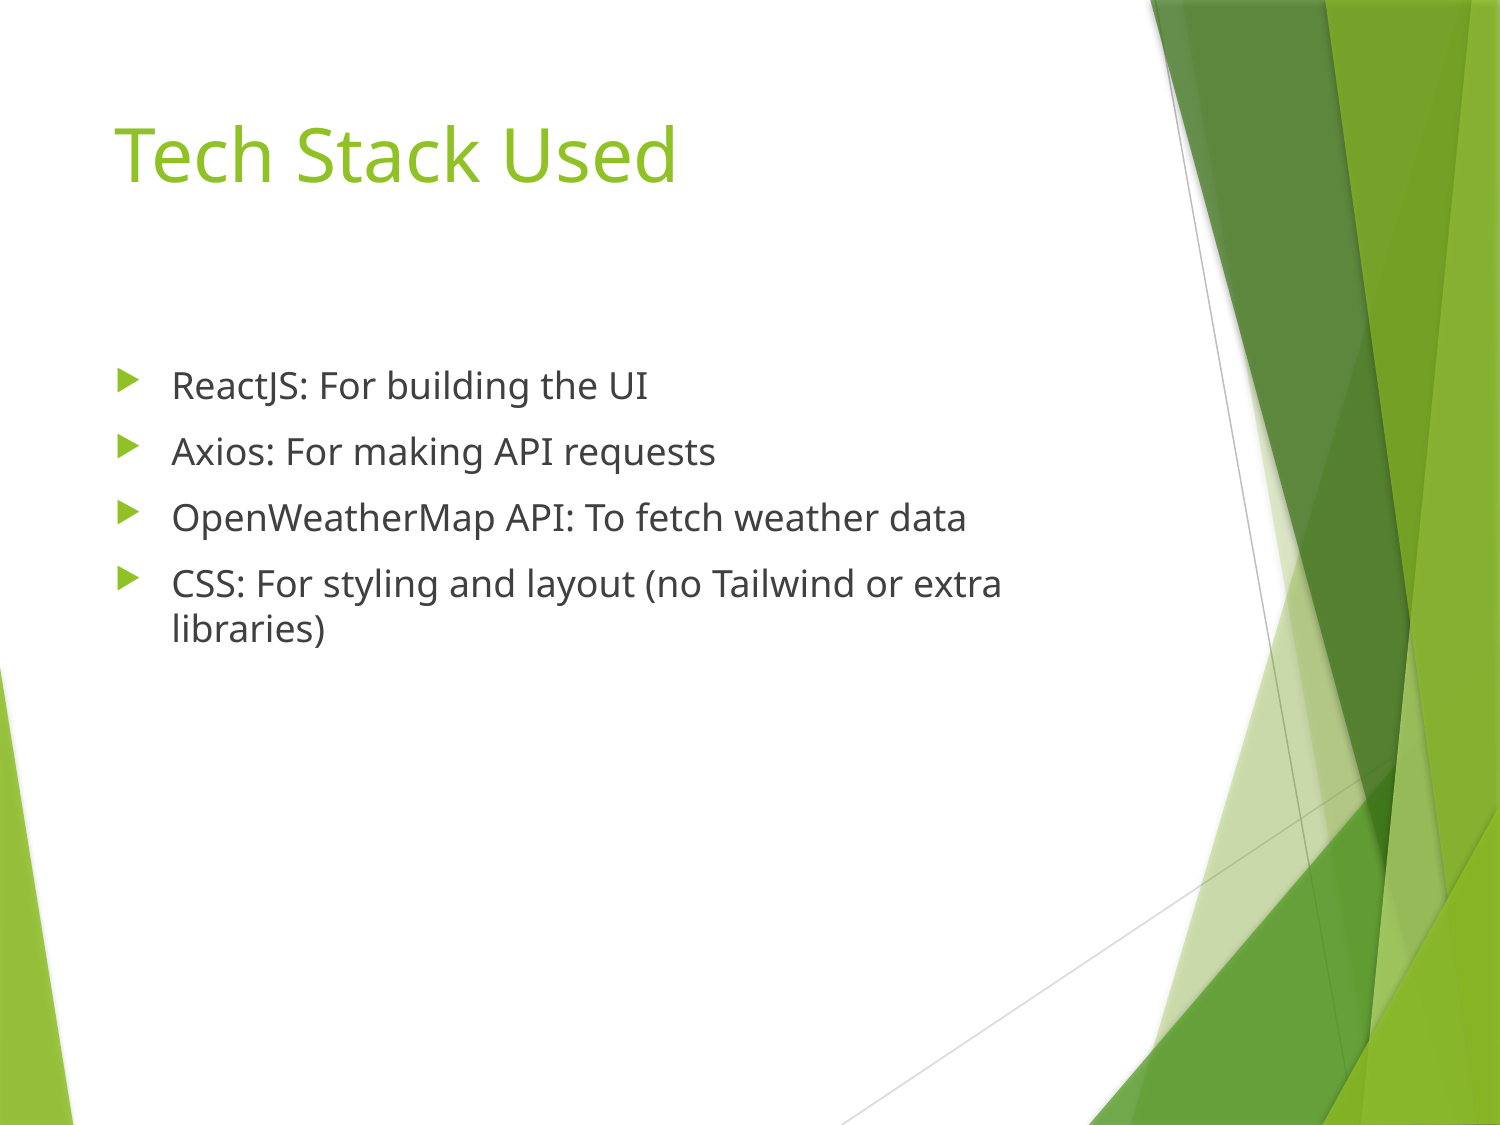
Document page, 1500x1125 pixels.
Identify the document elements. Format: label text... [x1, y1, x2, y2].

title Tech Stack Used [99, 99, 1142, 317]
list ReactJS: For building the UI Axios: For making API requests OpenWeatherMap API: To fetch weather data CSS: For styling and layout (no Tailwind or extra libraries) [99, 354, 1142, 992]
